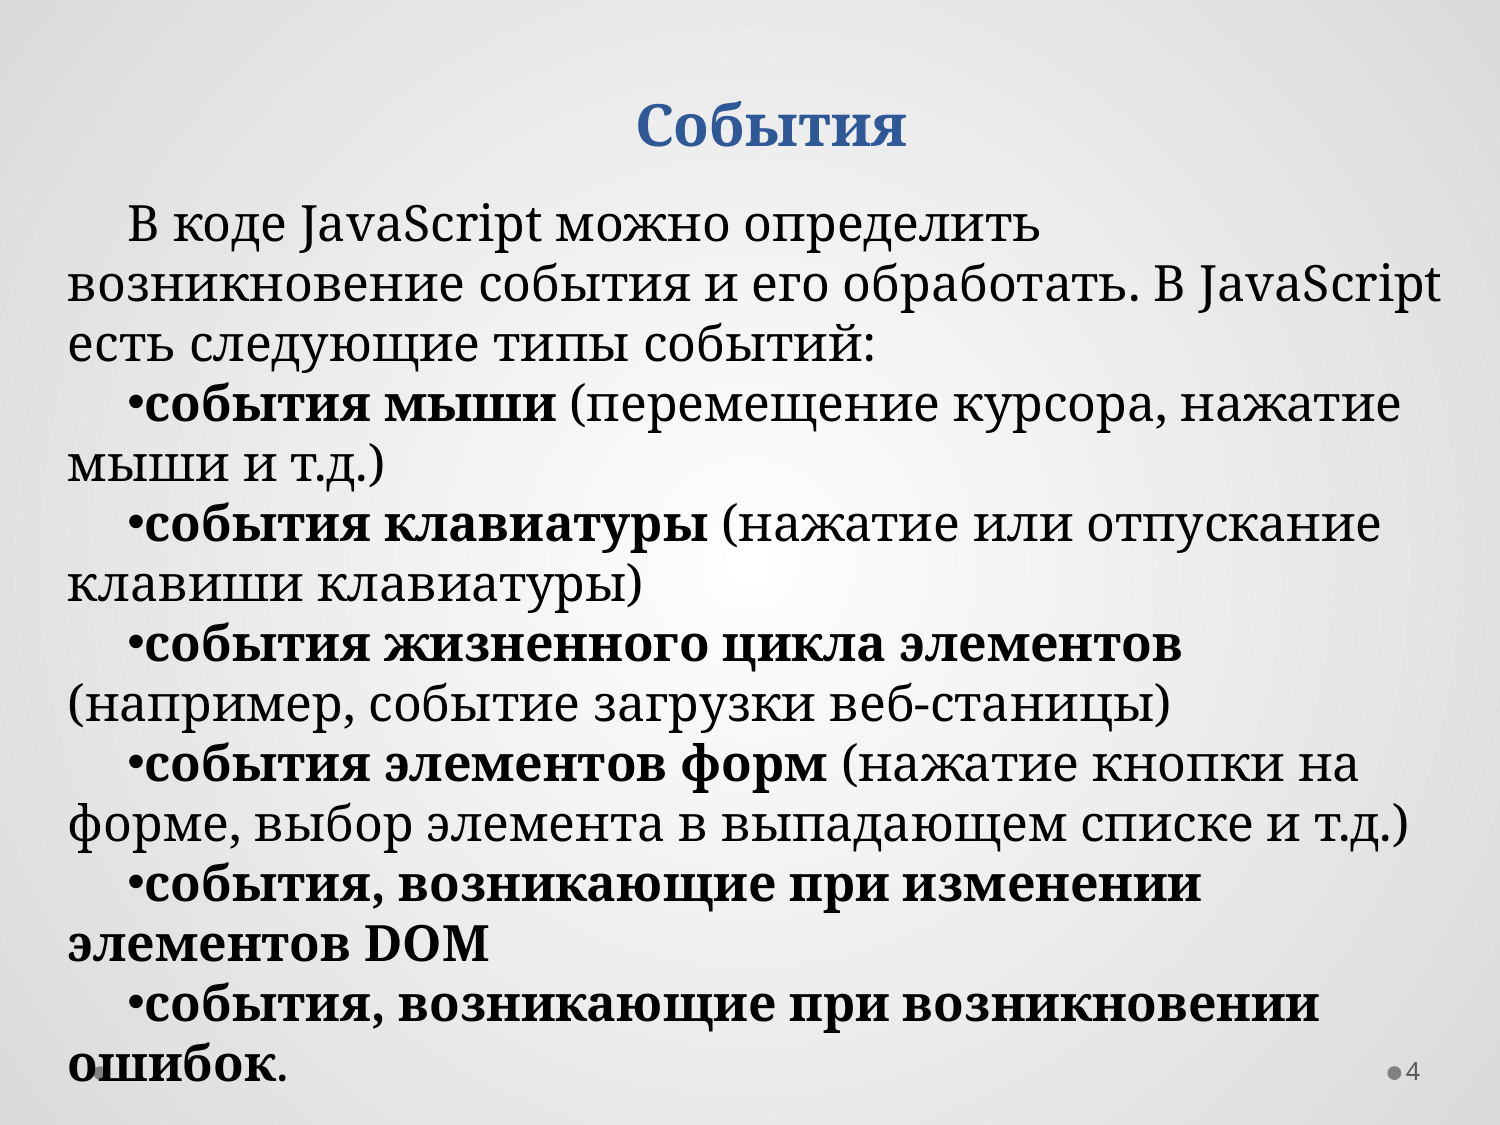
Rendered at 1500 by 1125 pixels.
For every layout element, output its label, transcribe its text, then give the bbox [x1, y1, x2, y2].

slide_number 4 [1401, 1042, 1494, 1103]
text_box События [118, 80, 1424, 166]
text_box В коде JavaScript можно определить возникновение события и его обработать. В JavaScript есть следующие типы событий: события мыши (перемещение курсора, нажатие мыши и т.д.) события клавиатуры (нажатие или отпускание клавиши клавиатуры) события жизненного цикла элементов (например, событие загрузки веб-станицы) события элементов форм (нажатие кнопки на форме, выбор элемента в выпадающем списке и т.д.) события, возникающие при изменении элементов DOM события, возникающие при возникновении ошибок. [53, 184, 1465, 1100]
